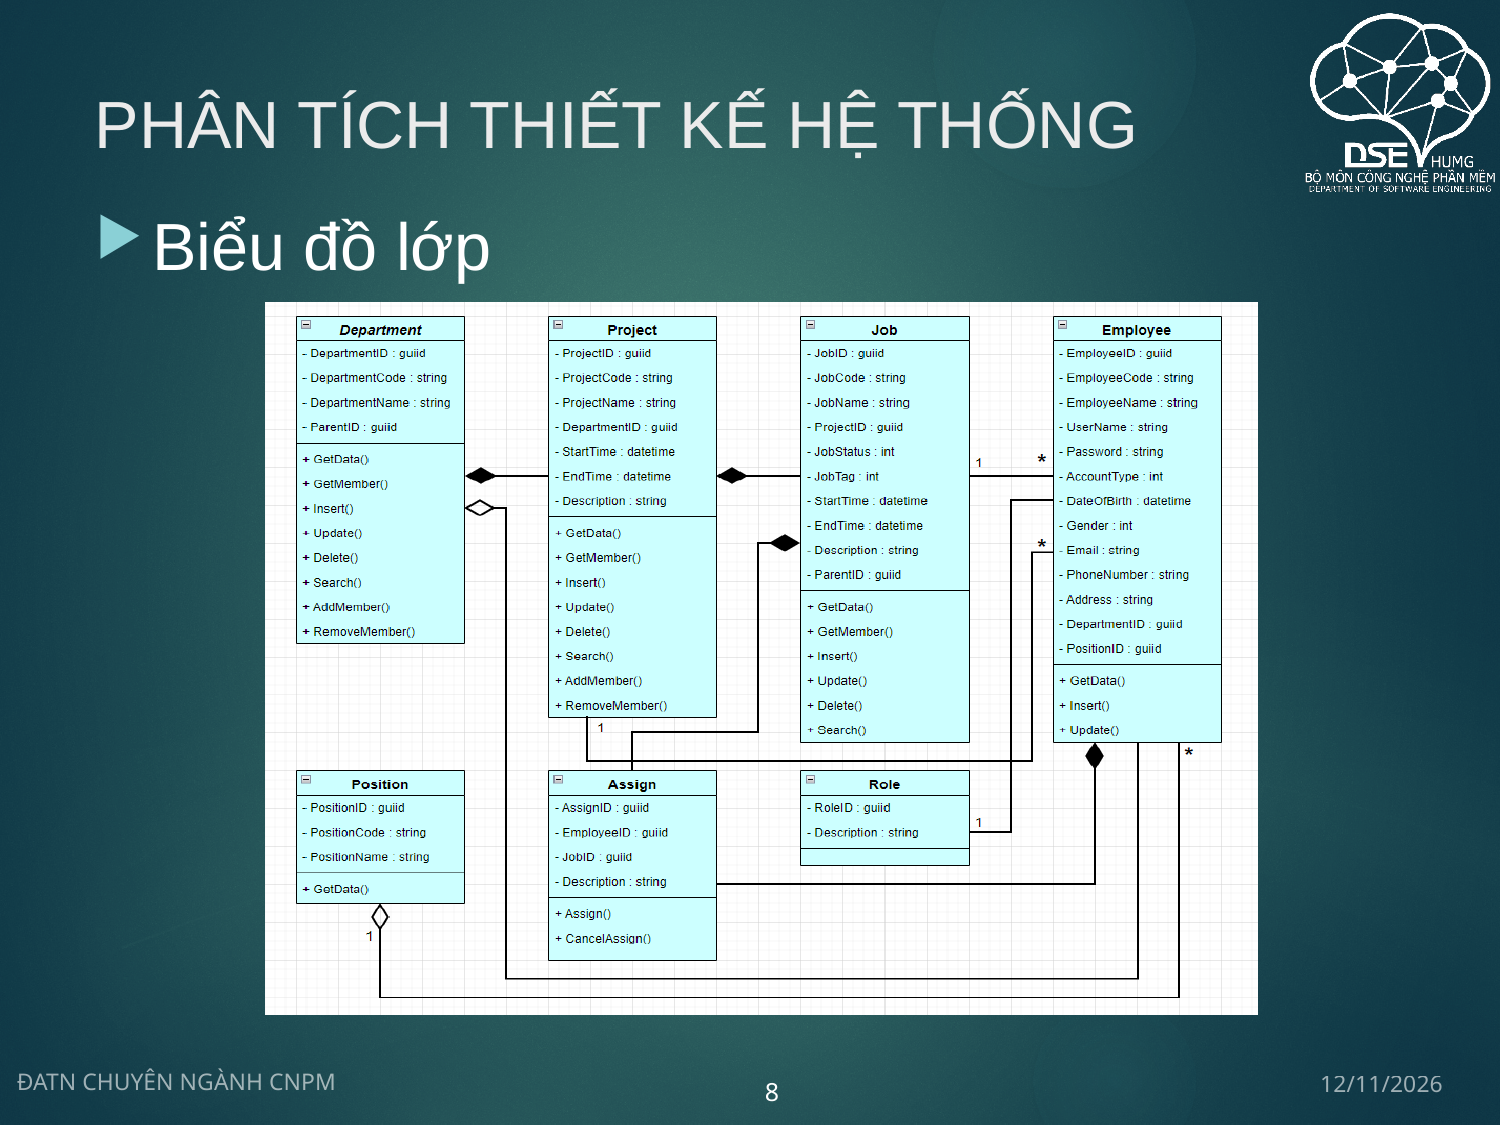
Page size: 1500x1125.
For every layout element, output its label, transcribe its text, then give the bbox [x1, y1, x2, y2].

title PHÂN TÍCH THIẾT KẾ HỆ THỐNG [79, 74, 1424, 173]
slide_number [1305, 1062, 1492, 1107]
slide_number 8 [750, 1068, 834, 1113]
picture [265, 302, 1259, 1015]
list Biểu đồ lớp [80, 196, 1425, 1051]
footer ĐATN CHUYÊN NGÀNH CNPM [1, 1068, 636, 1107]
picture [1234, 0, 1500, 256]
